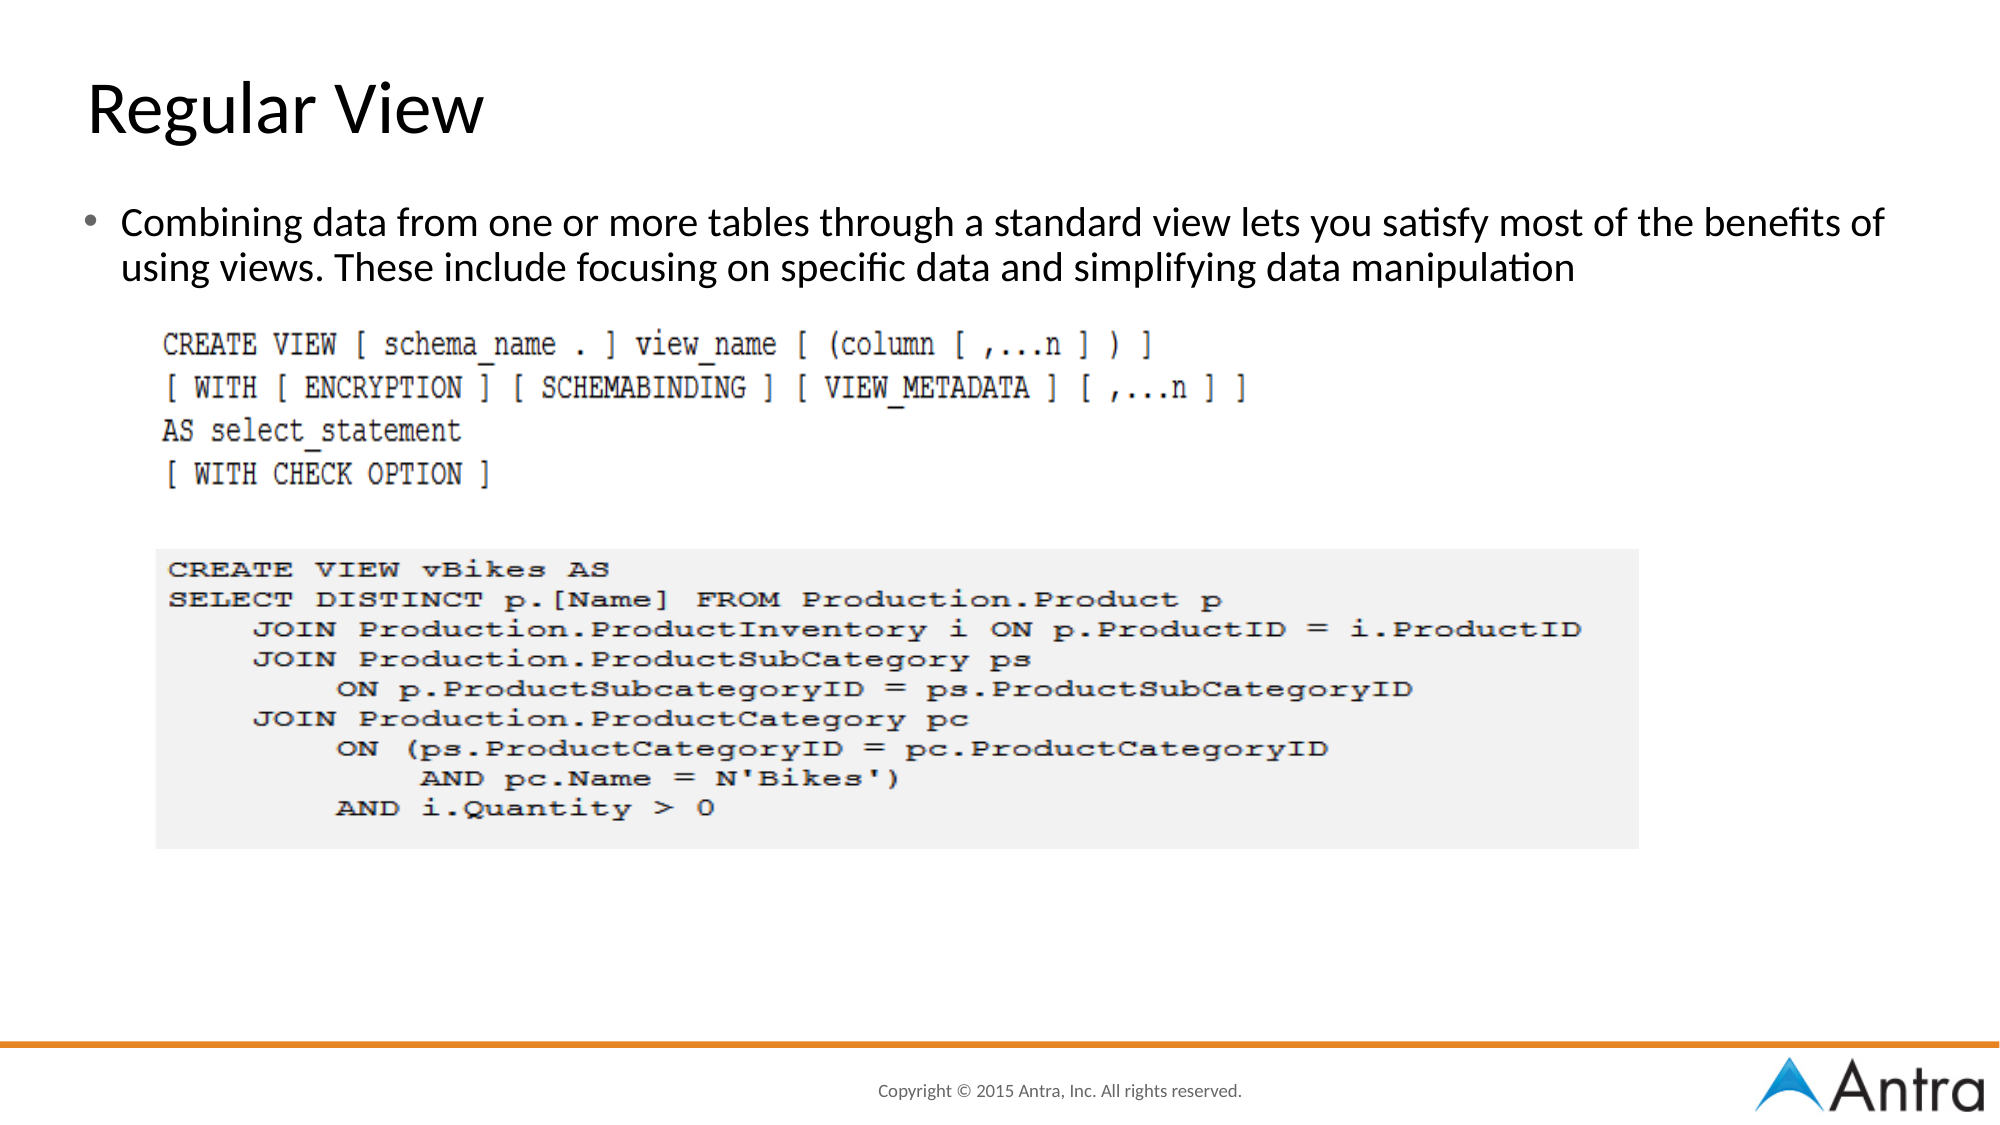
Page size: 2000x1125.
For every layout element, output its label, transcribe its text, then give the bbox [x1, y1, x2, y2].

list Combining data from one or more tables through a standard view lets you satisfy most of the benefits of using views. These include focusing on specific data and simplifying data manipulation [83, 200, 1960, 277]
picture [149, 312, 1438, 515]
picture [154, 549, 1640, 849]
picture [1744, 1048, 1994, 1122]
title Regular View [87, 62, 1913, 149]
